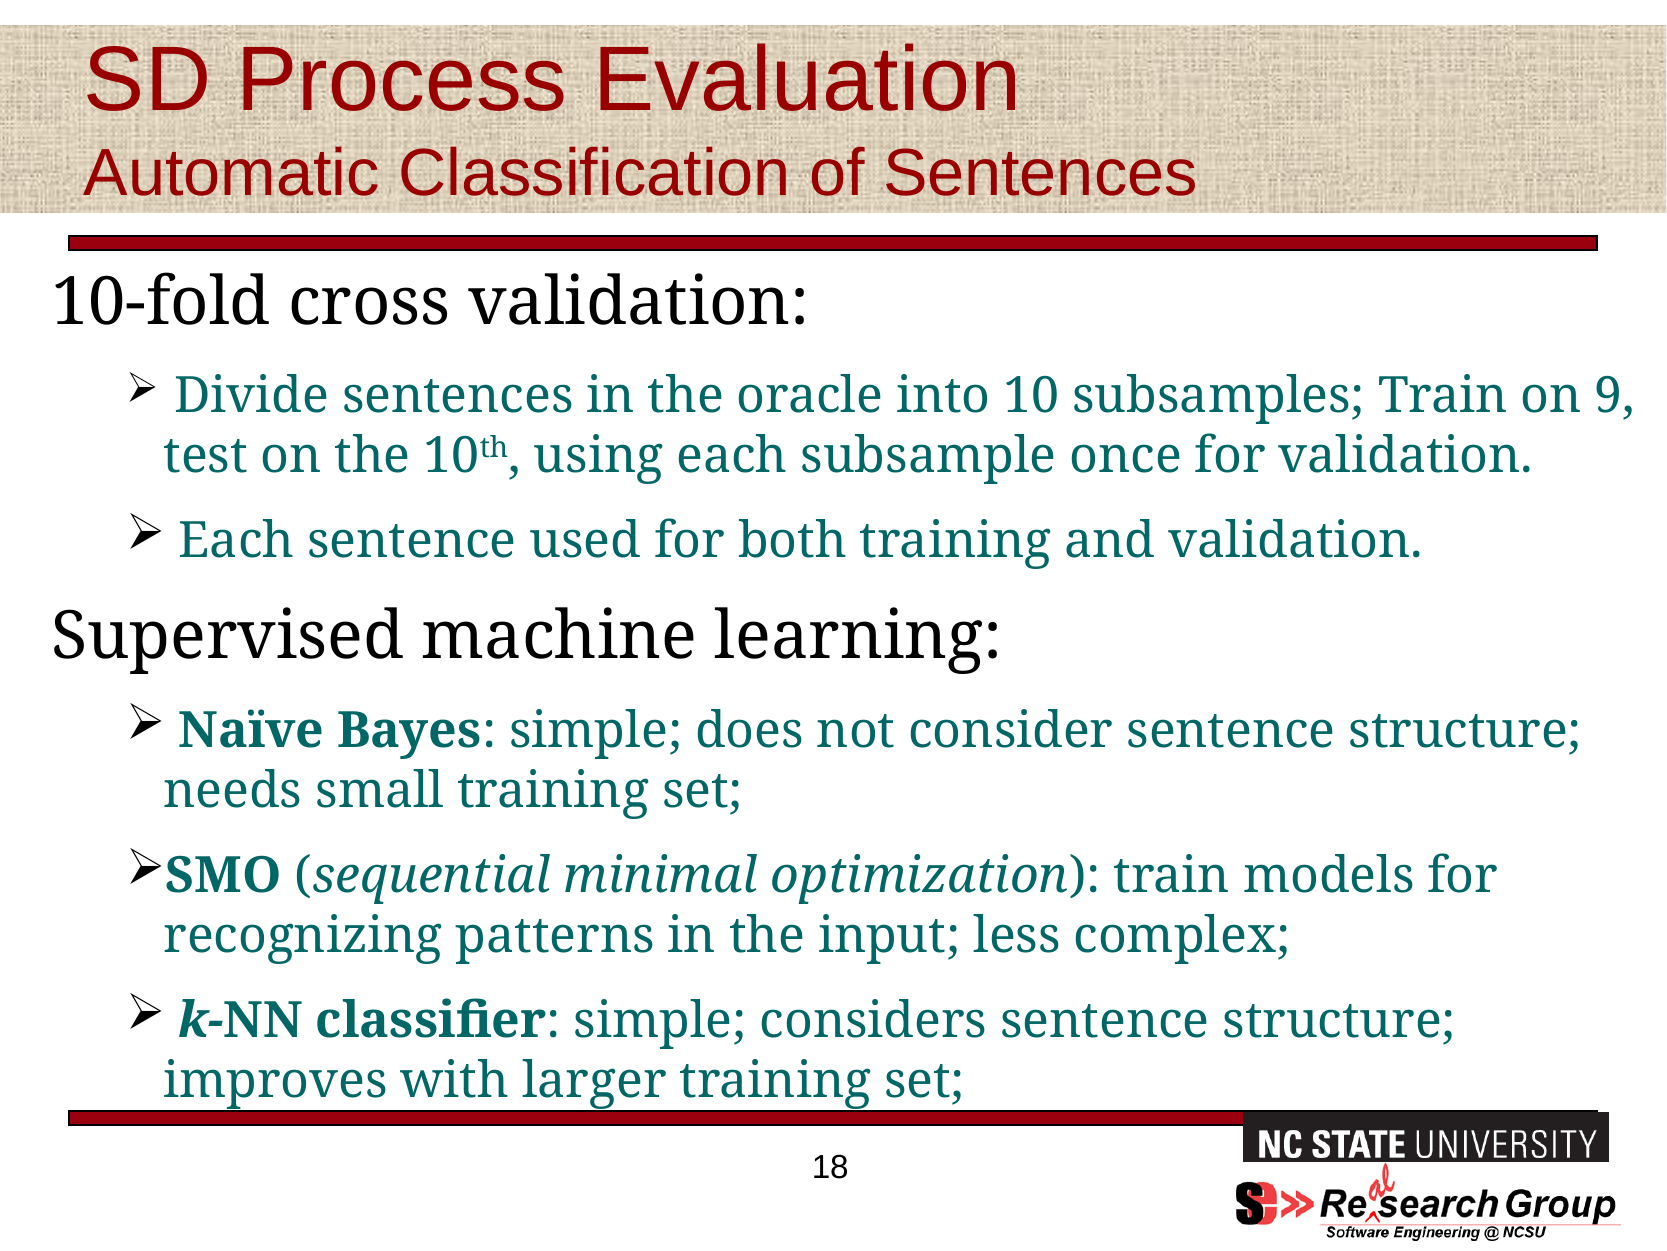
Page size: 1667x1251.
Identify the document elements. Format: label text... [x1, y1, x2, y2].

footer 18 [545, 1137, 1115, 1222]
picture [1231, 1115, 1621, 1247]
title SD Process Evaluation Automatic Classification of Sentences [69, 37, 1597, 191]
text_box 10-fold cross validation: Divide sentences in the oracle into 10 subsamples; Train on 9, test on the 10th, using each subsample once for validation. Each sentence used for both training and validation. Supervised machine learning: Naïve Bayes: simple; does not consider sentence structure; needs small training set; SMO (sequential minimal optimization): train models for recognizing patterns in the input; less complex; k-NN classifier: simple; considers sentence structure; improves with larger training set; [8, 250, 1667, 1115]
picture [0, 0, 1667, 213]
